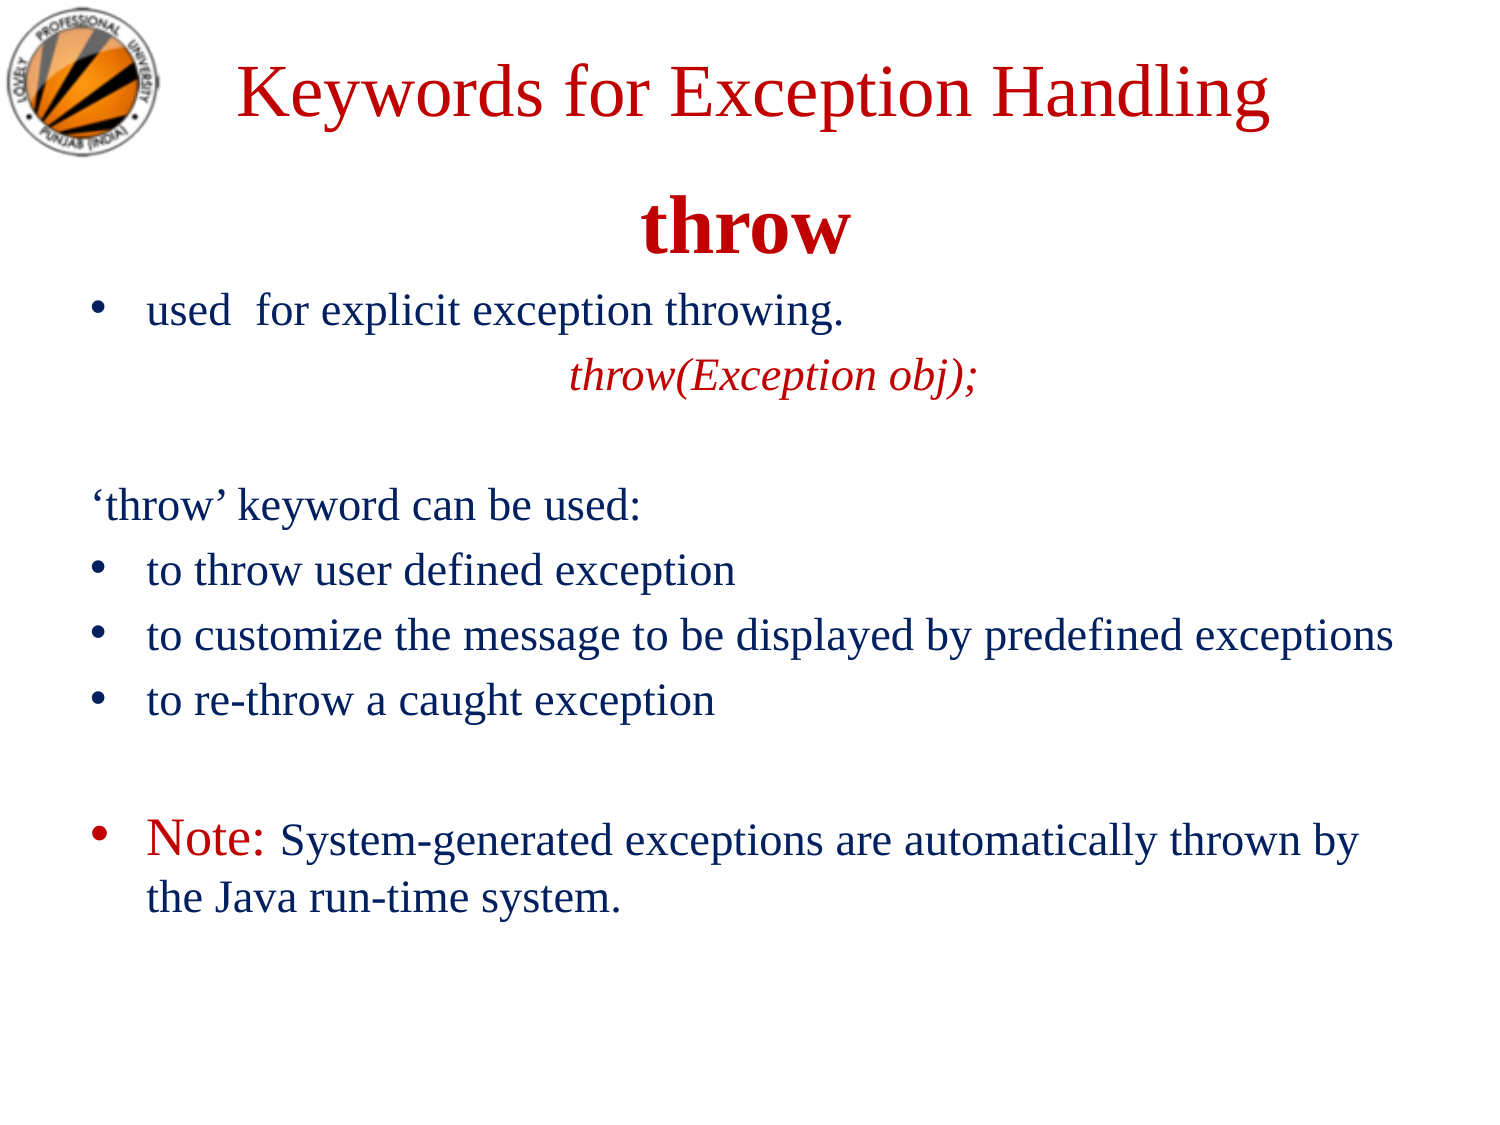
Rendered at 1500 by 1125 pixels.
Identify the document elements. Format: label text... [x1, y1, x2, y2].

picture [0, 0, 163, 163]
title Keywords for Exception Handling [163, 0, 1425, 173]
list throw used for explicit exception throwing. throw(Exception obj); ‘throw’ keyword can be used: to throw user defined exception to customize the message to be displayed by predefined exceptions to re-throw a caught exception Note: System-generated exceptions are automatically thrown by the Java run-time system. [75, 162, 1418, 987]
